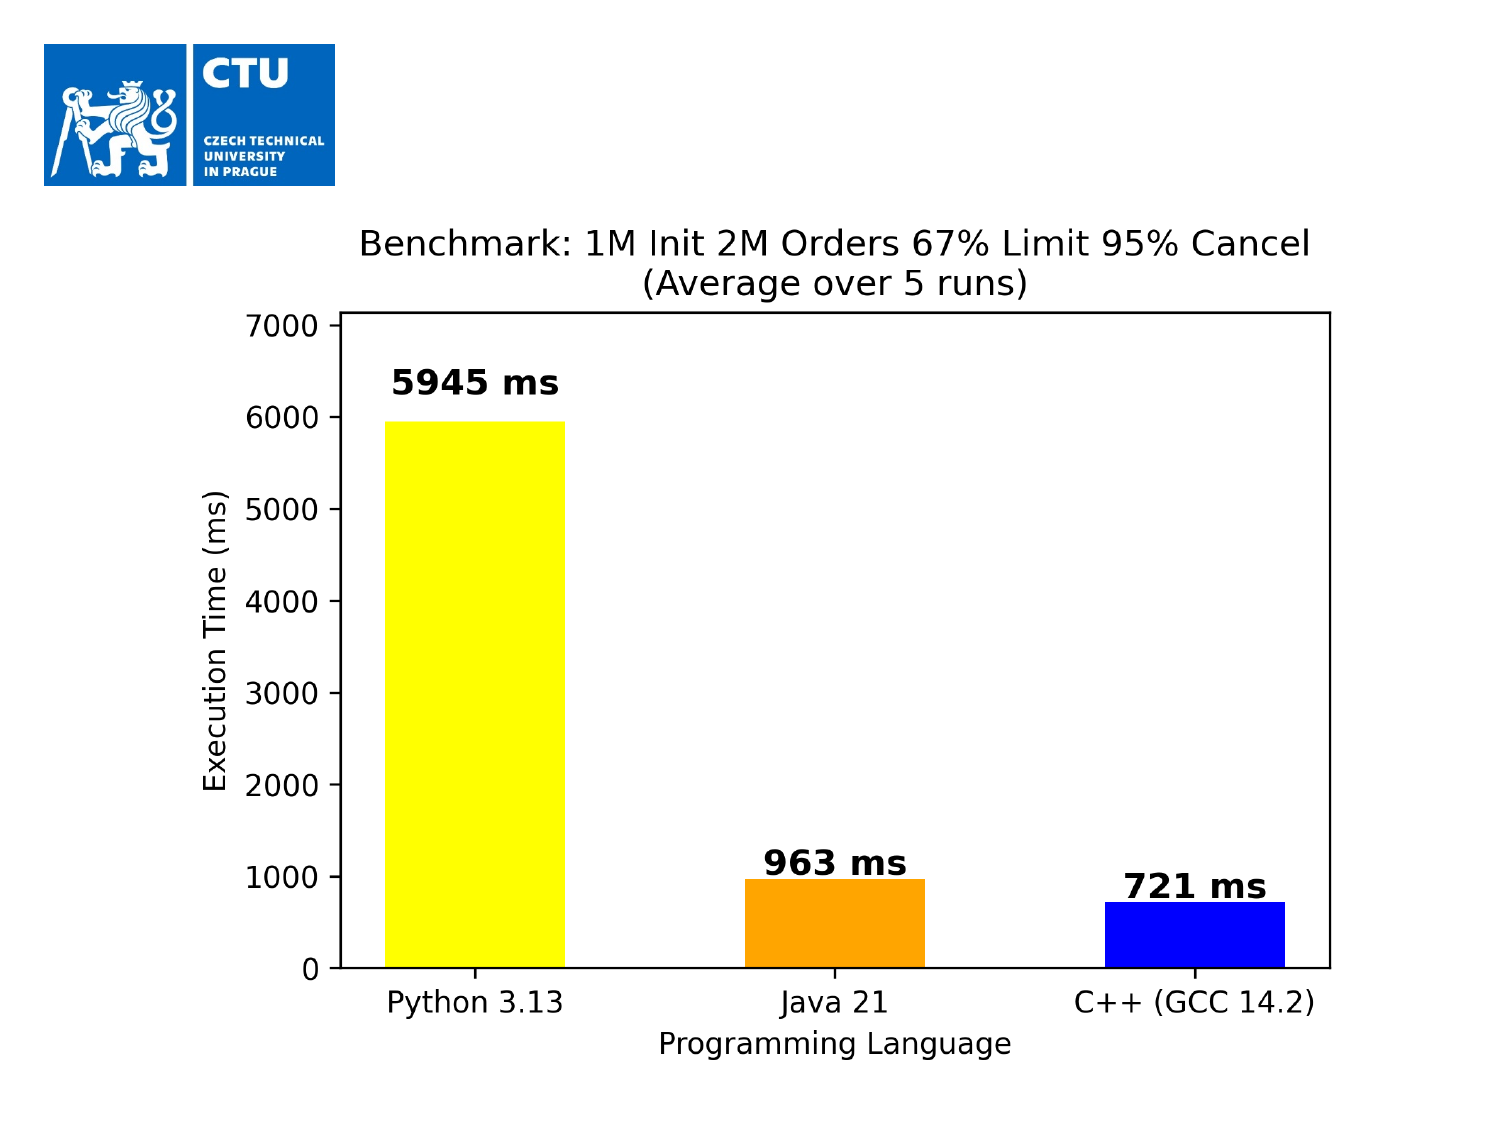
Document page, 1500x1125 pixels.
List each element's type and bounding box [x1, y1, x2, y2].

picture [44, 44, 335, 186]
list [181, 207, 1350, 1081]
